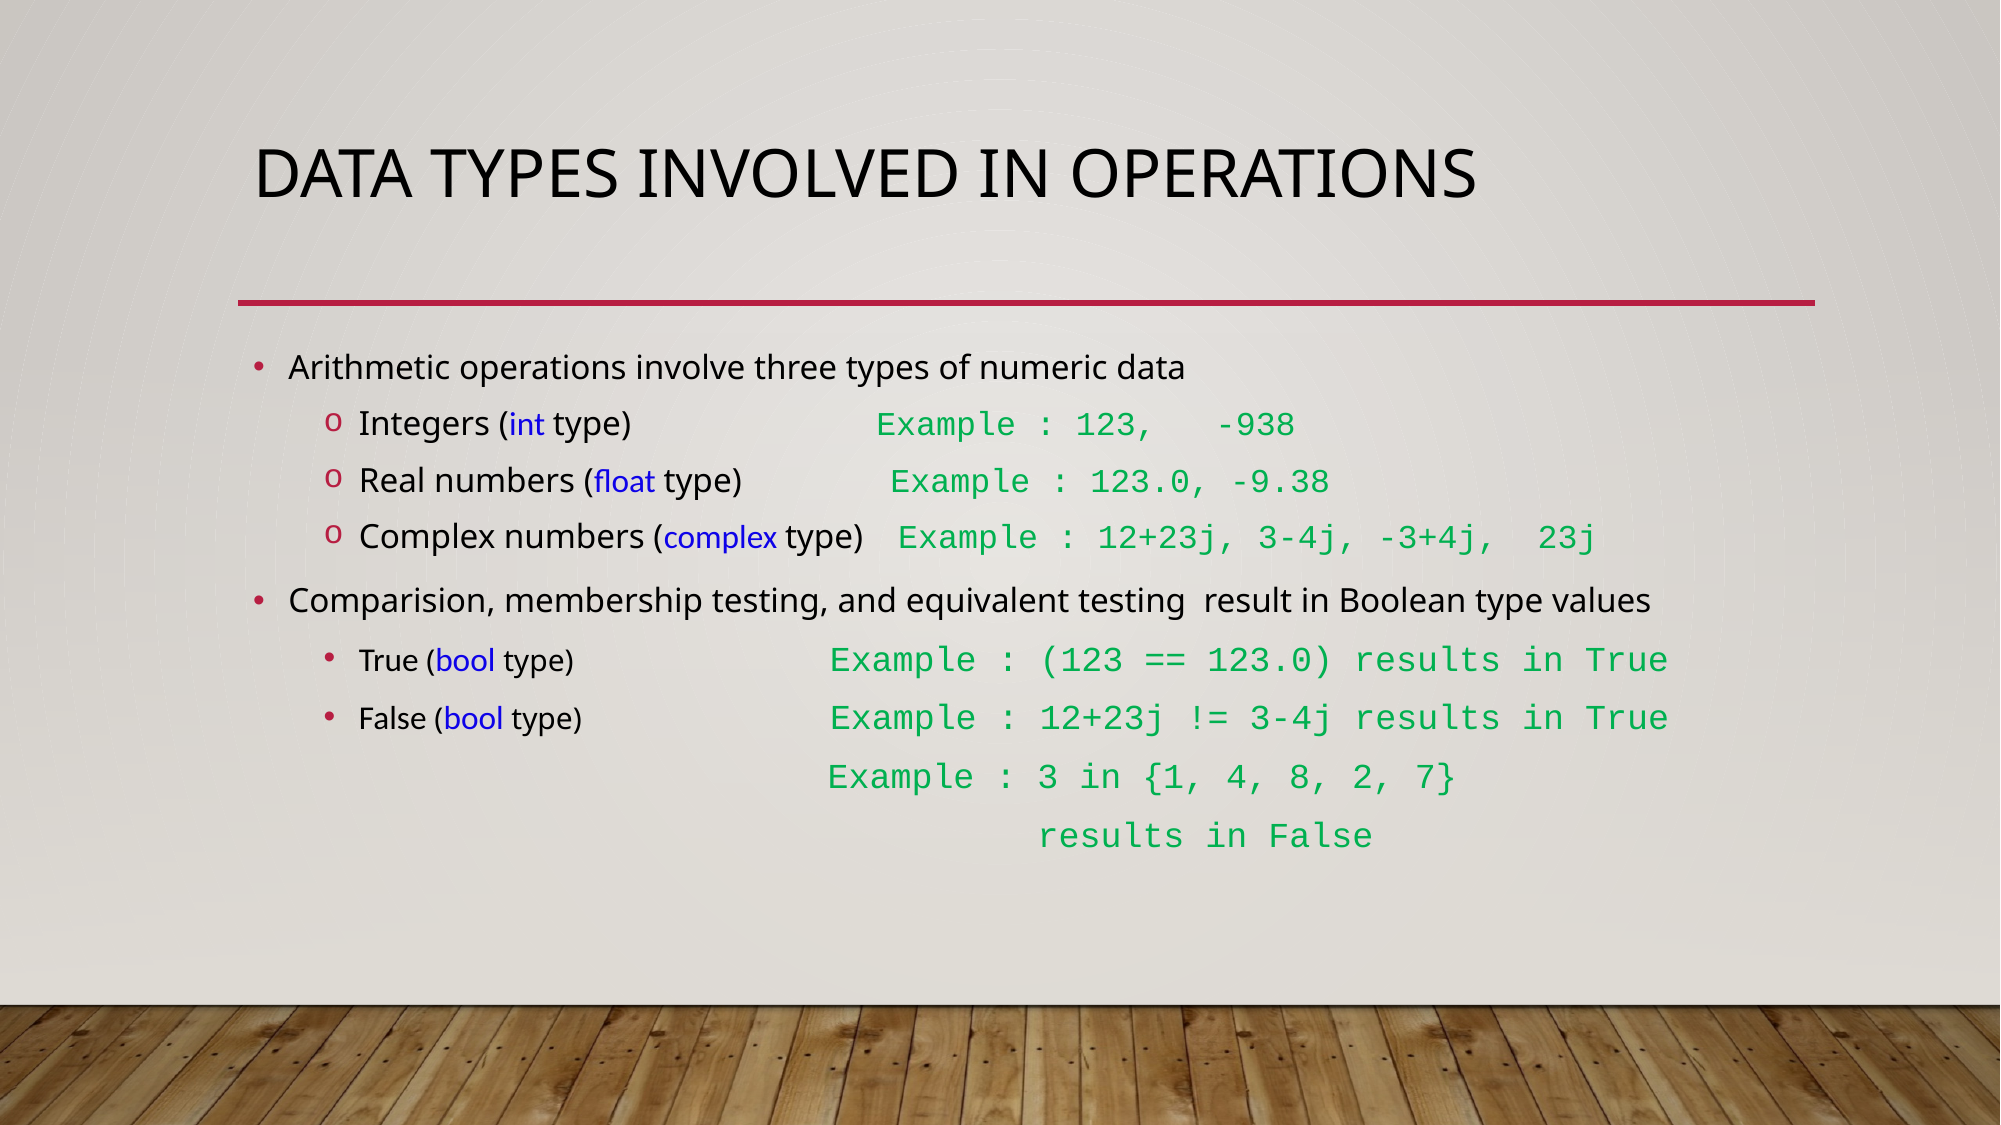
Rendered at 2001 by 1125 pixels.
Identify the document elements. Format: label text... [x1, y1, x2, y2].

title Data Types Involved in operations [238, 131, 1814, 305]
picture [0, 1005, 2000, 1125]
list Arithmetic operations involve three types of numeric data Integers (int type) Example : 123, -938 Real numbers (float type) Example : 123.0, -9.38 Complex numbers (complex type) Example : 12+23j, 3-4j, -3+4j, 23j Comparision, membership testing, and equivalent testing result in Boolean type values True (bool type) Example : (123 == 123.0) results in True False (bool type) Example : 12+23j != 3-4j results in True Example : 3 in {1, 4, 8, 2, 7} results in False [238, 330, 1814, 870]
